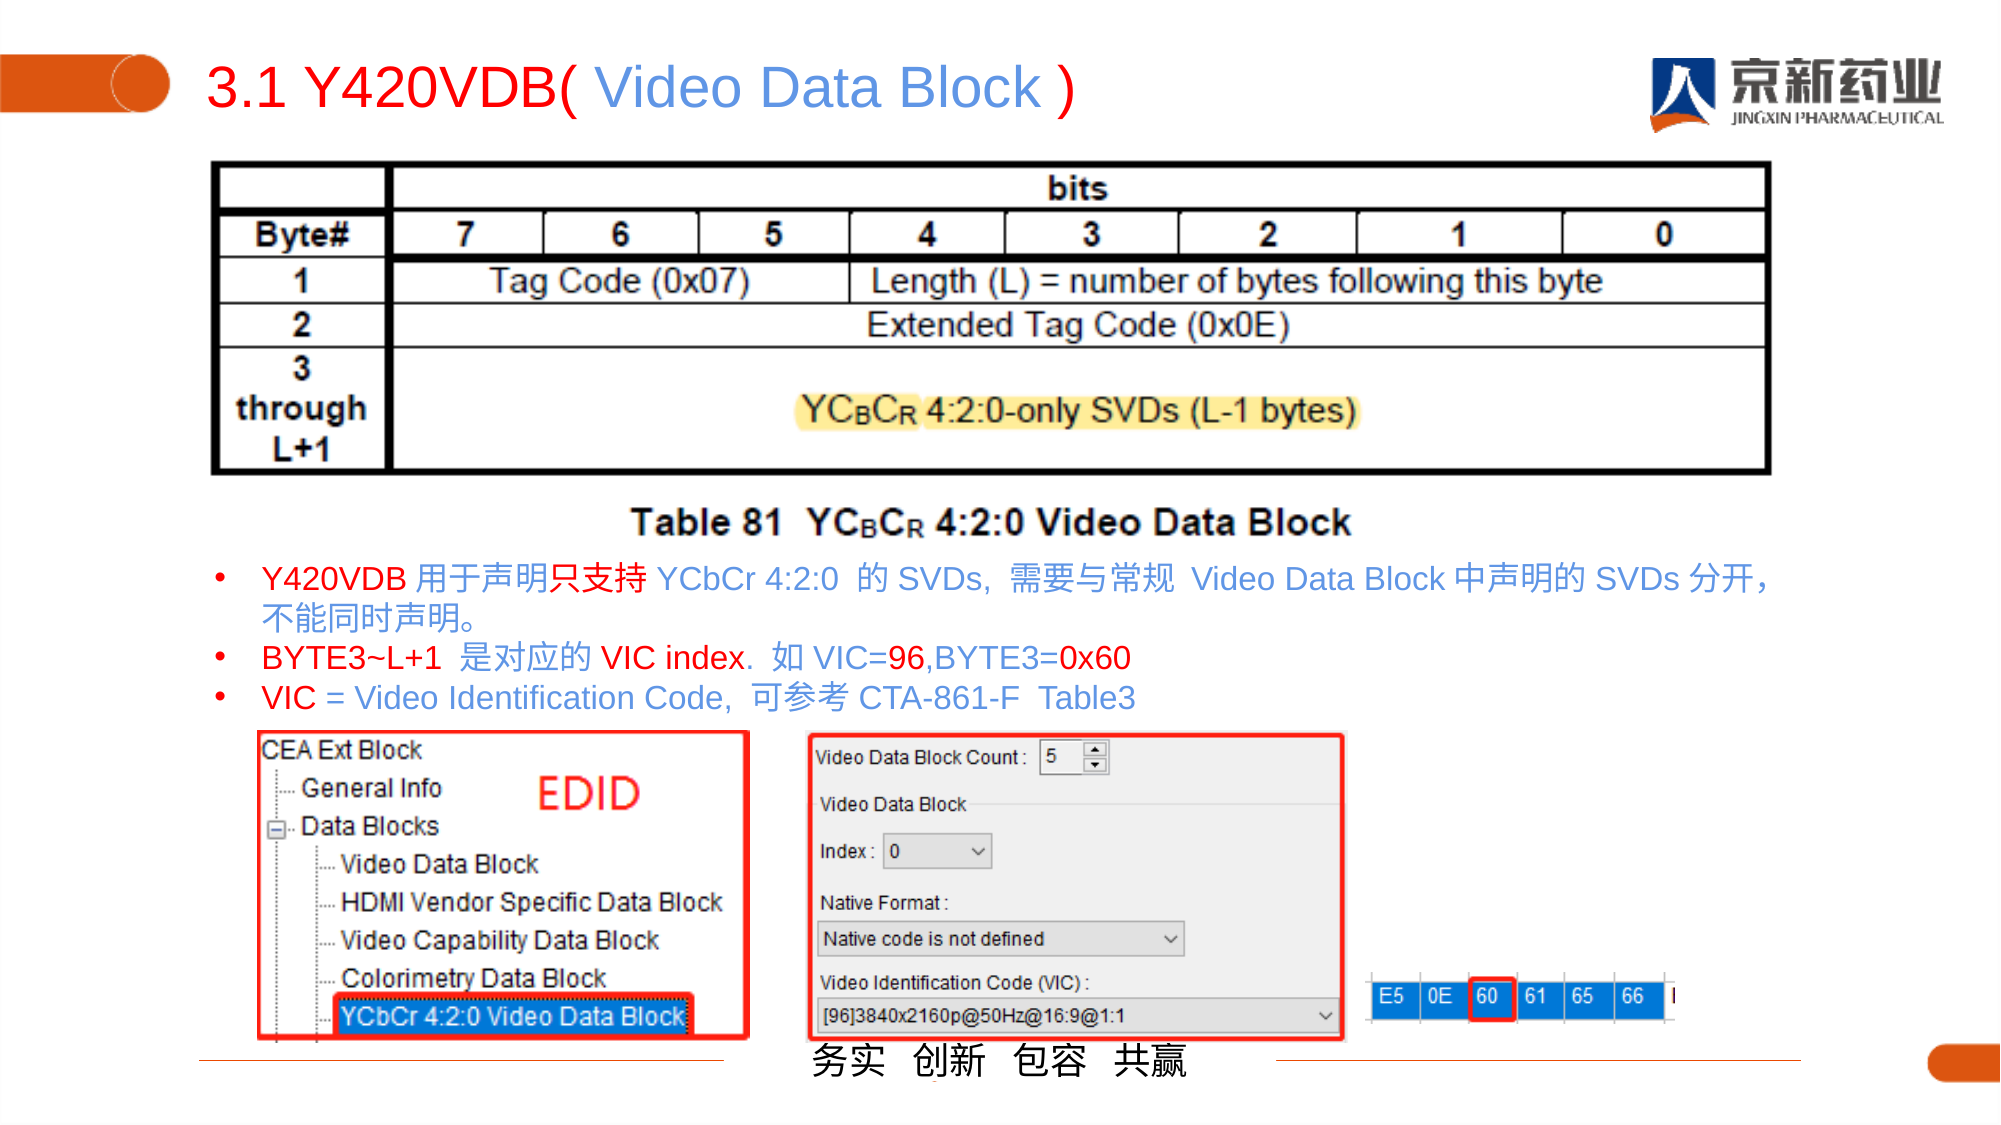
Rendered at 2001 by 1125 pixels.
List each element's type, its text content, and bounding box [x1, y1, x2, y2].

picture [0, 0, 2000, 1125]
text_box 3.1 Y420VDB( Video Data Block ) [192, 42, 1417, 127]
text_box Y420VDB用于声明只支持YCbCr 4:2:0 的SVDs, 需要与常规 Video Data Block中声明的SVDs分开，不能同时声明。 BYTE3~L+1 是对应的VIC index. 如VIC=96,BYTE3=0x60 VIC = Video Identification Code, 可参考CTA-861-F Table3 [199, 549, 1786, 724]
